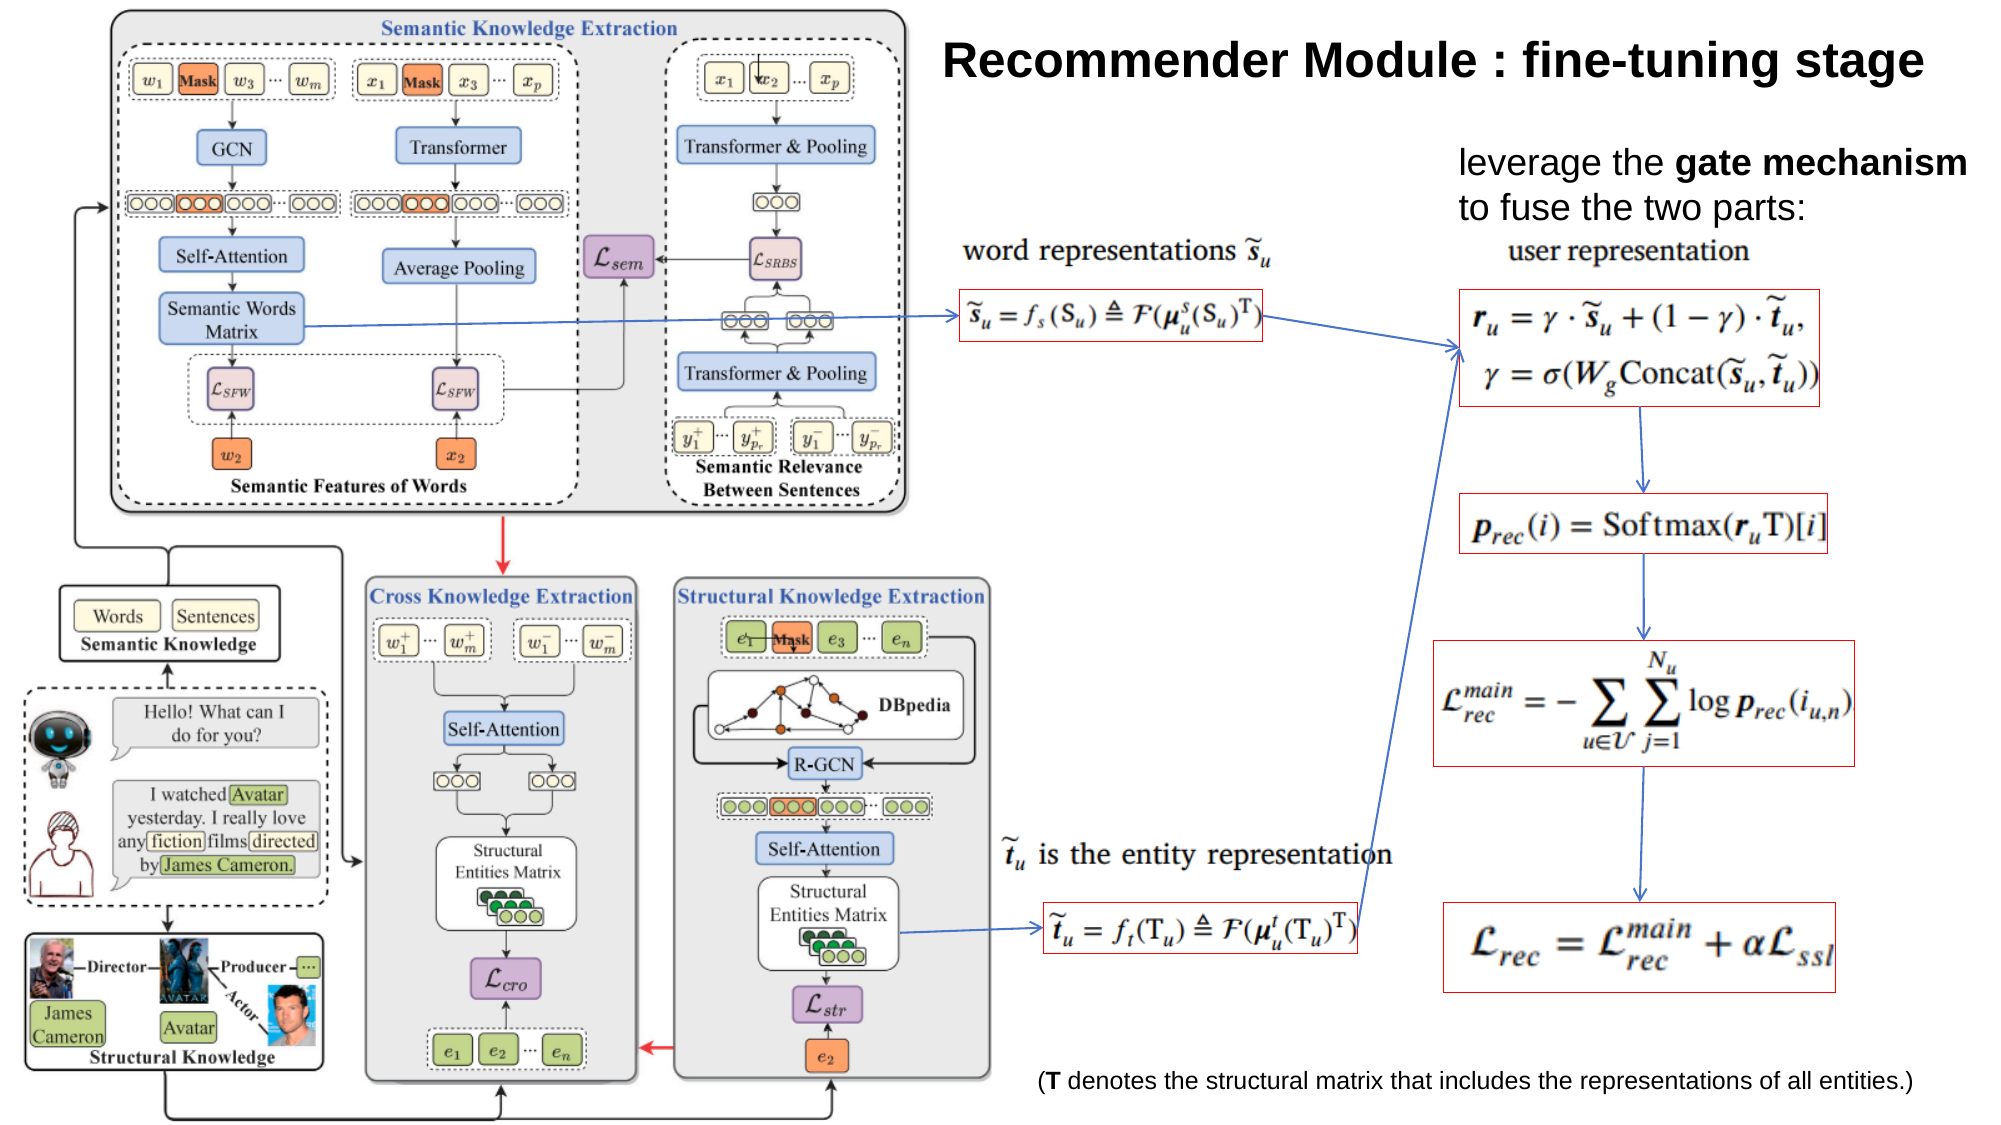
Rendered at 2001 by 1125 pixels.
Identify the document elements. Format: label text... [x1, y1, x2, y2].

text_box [1639, 405, 1645, 495]
text_box (T denotes the structural matrix that includes the representations of all entities.) [1015, 1057, 1974, 1103]
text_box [1639, 765, 1645, 903]
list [0, 0, 999, 1125]
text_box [899, 927, 1045, 934]
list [1459, 288, 1821, 407]
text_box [303, 315, 961, 328]
picture [1443, 901, 1837, 993]
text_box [1356, 347, 1461, 929]
text_box Recommender Module : fine-tuning stage [999, 20, 2000, 96]
picture [997, 820, 1356, 880]
picture [1459, 493, 1829, 554]
picture [1507, 225, 1751, 281]
picture [1043, 901, 1358, 954]
text_box leverage the gate mechanism to fuse the two parts: [1443, 130, 2000, 236]
picture [959, 235, 1273, 271]
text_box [1261, 315, 1461, 349]
picture [959, 288, 1263, 343]
picture [1432, 640, 1855, 767]
